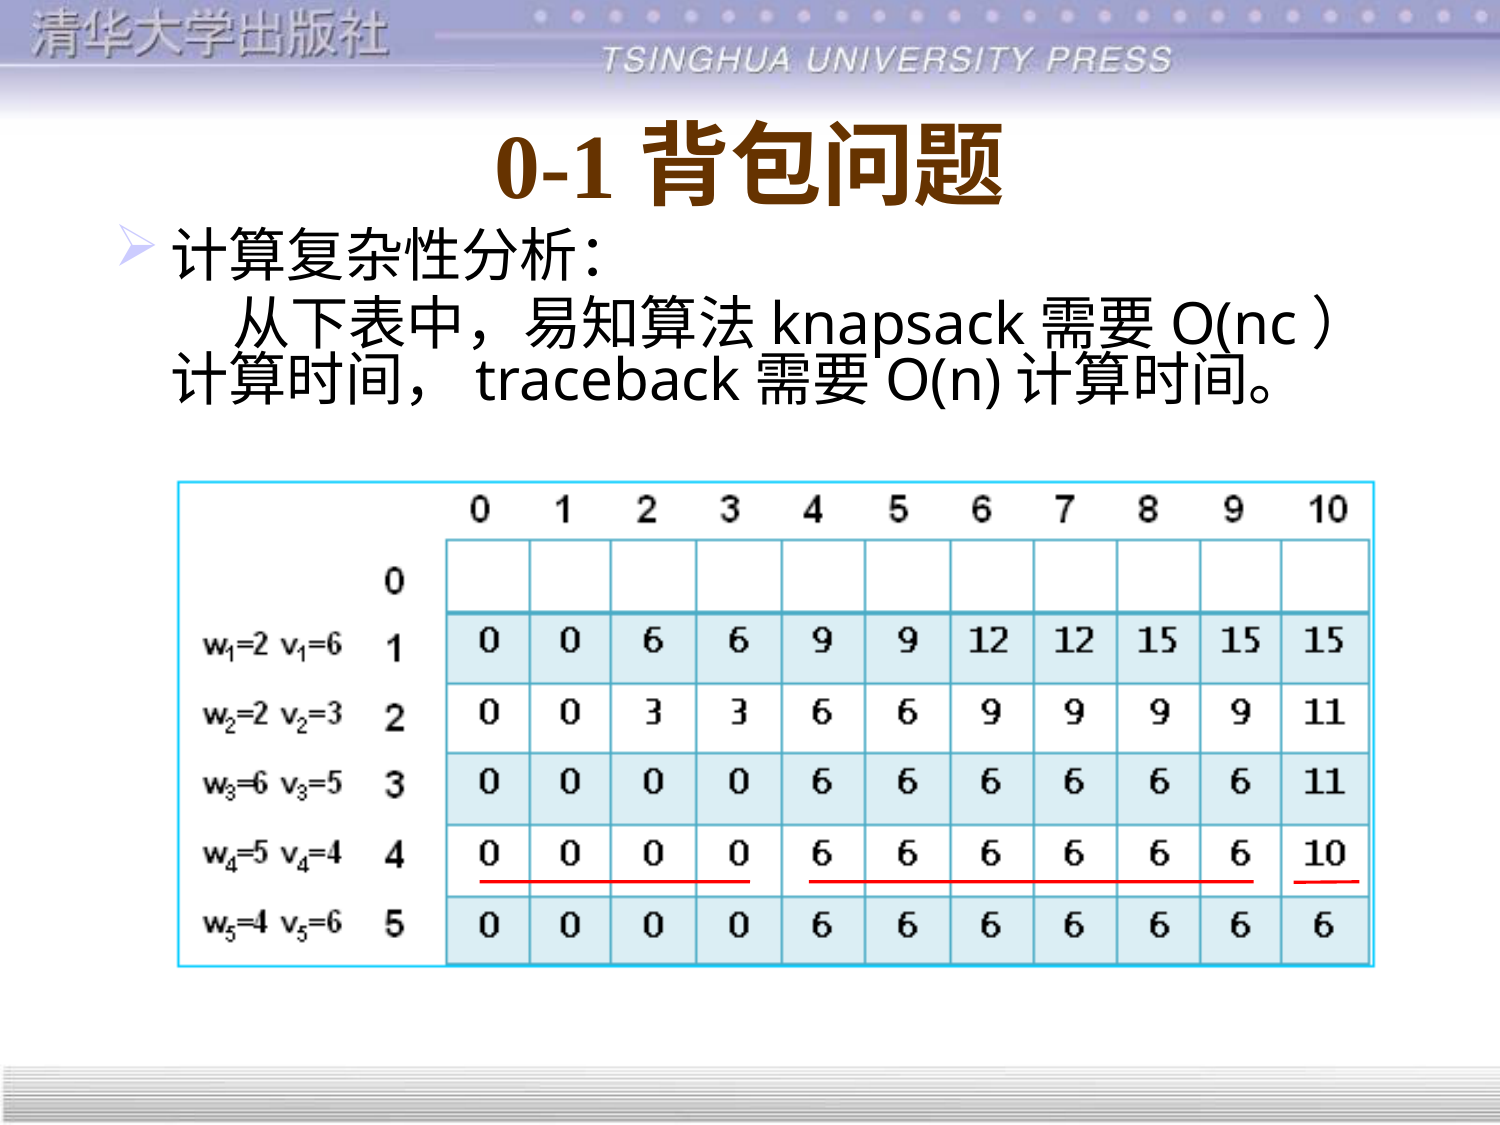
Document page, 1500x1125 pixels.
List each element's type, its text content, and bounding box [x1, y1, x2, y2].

picture [0, 0, 1500, 1125]
text_box 0-1背包问题 [112, 99, 1388, 288]
text_box 计算复杂性分析： 从下表中，易知算法knapsack需要O(nc）计算时间，traceback需要O(n)计算时间。 [99, 224, 1439, 437]
